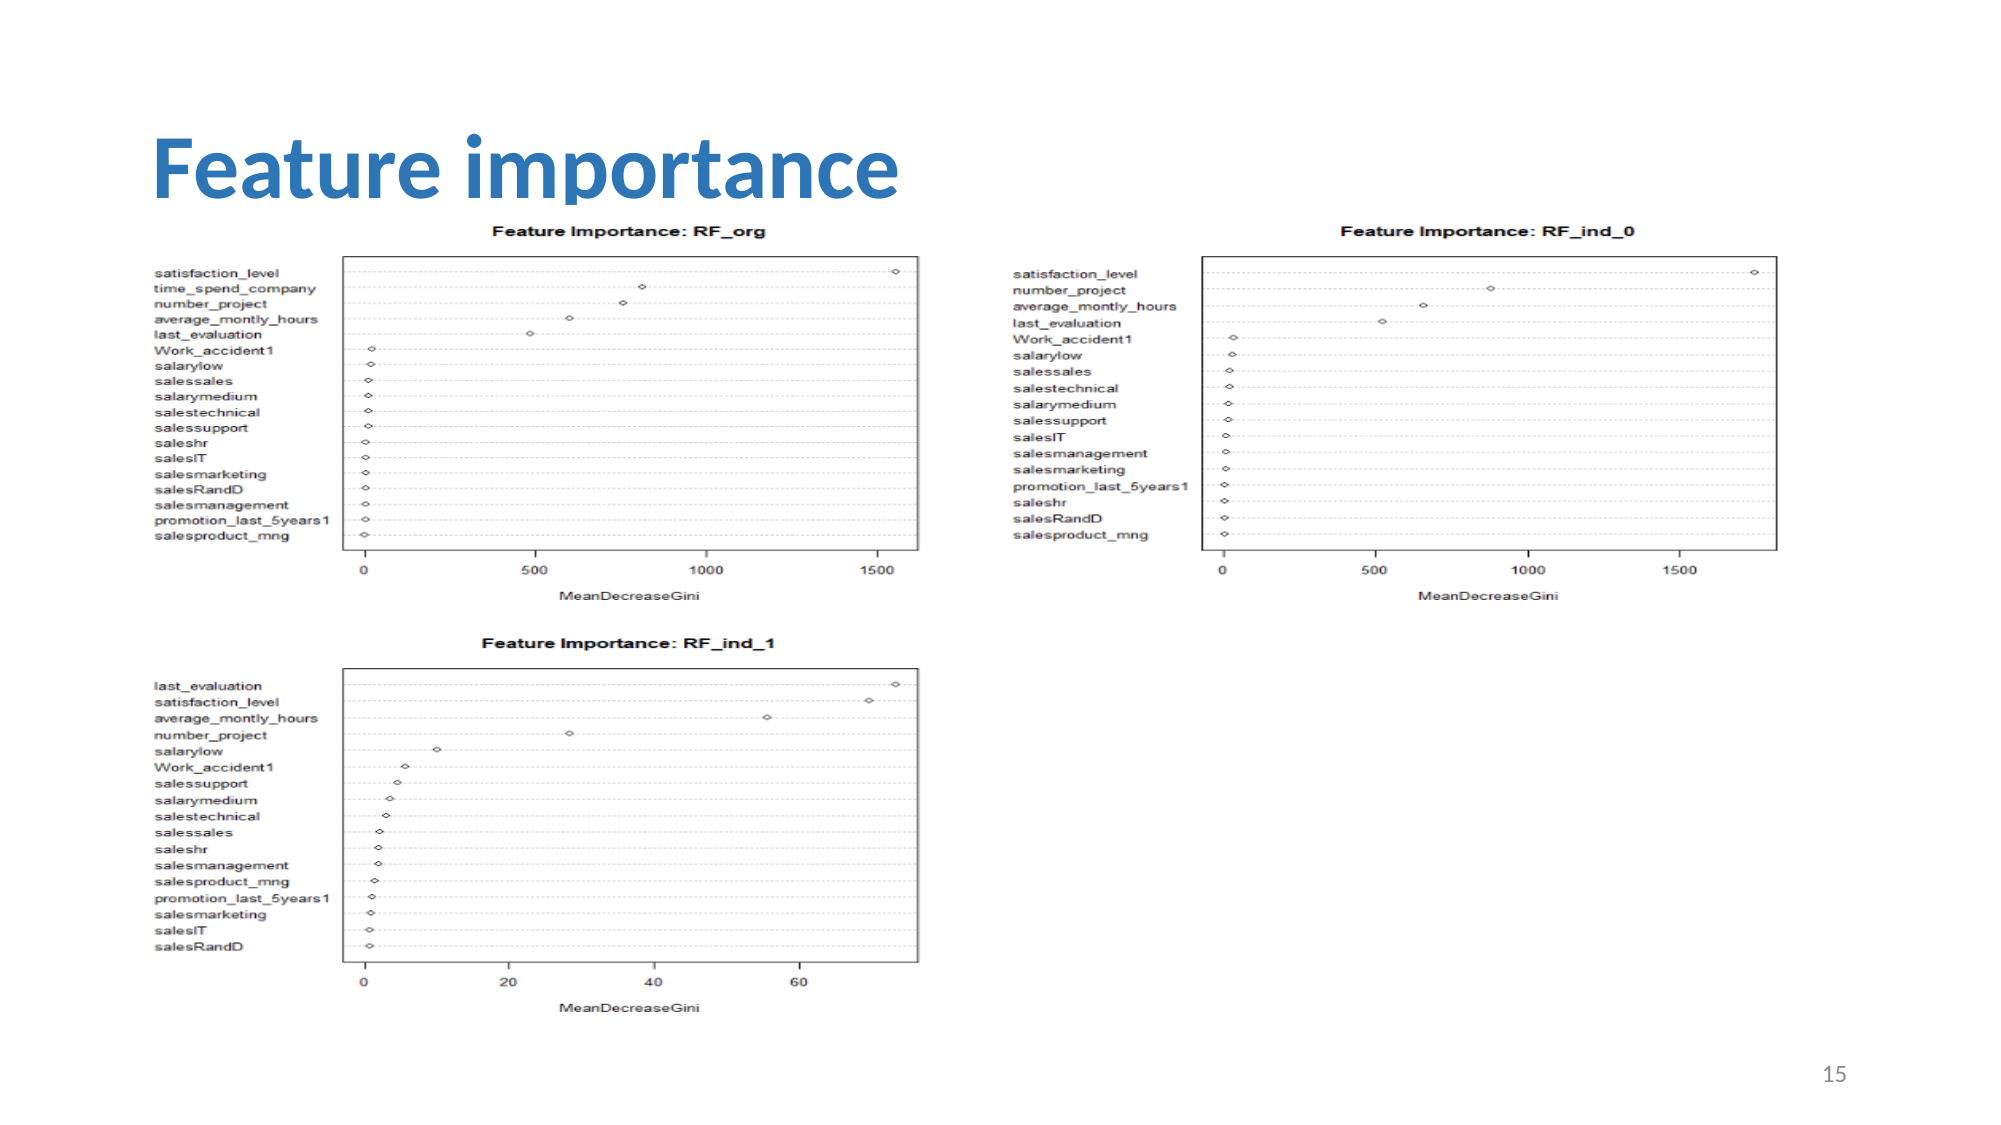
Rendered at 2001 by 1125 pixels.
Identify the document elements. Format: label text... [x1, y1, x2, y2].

picture [72, 205, 1843, 1043]
slide_number 15 [1412, 1042, 1863, 1103]
title Feature importance [137, 59, 1863, 278]
